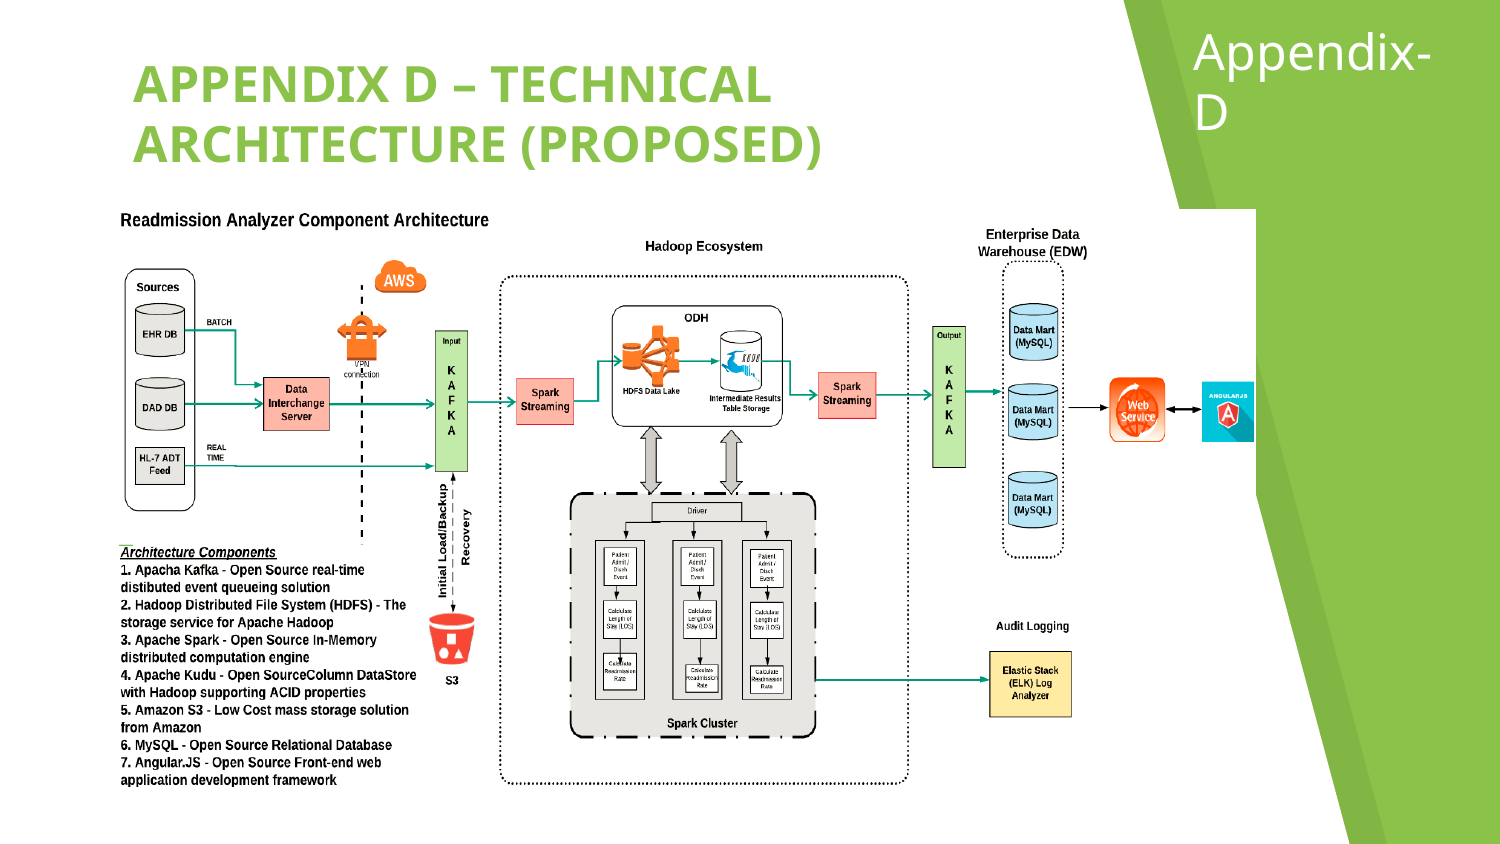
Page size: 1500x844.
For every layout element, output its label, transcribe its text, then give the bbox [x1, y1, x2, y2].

text_box Appendix-D [1178, 55, 1478, 156]
title APPENDIX D – TECHNICAL ARCHITECTURE (PROPOSED) [119, 57, 993, 188]
picture [118, 209, 1256, 787]
